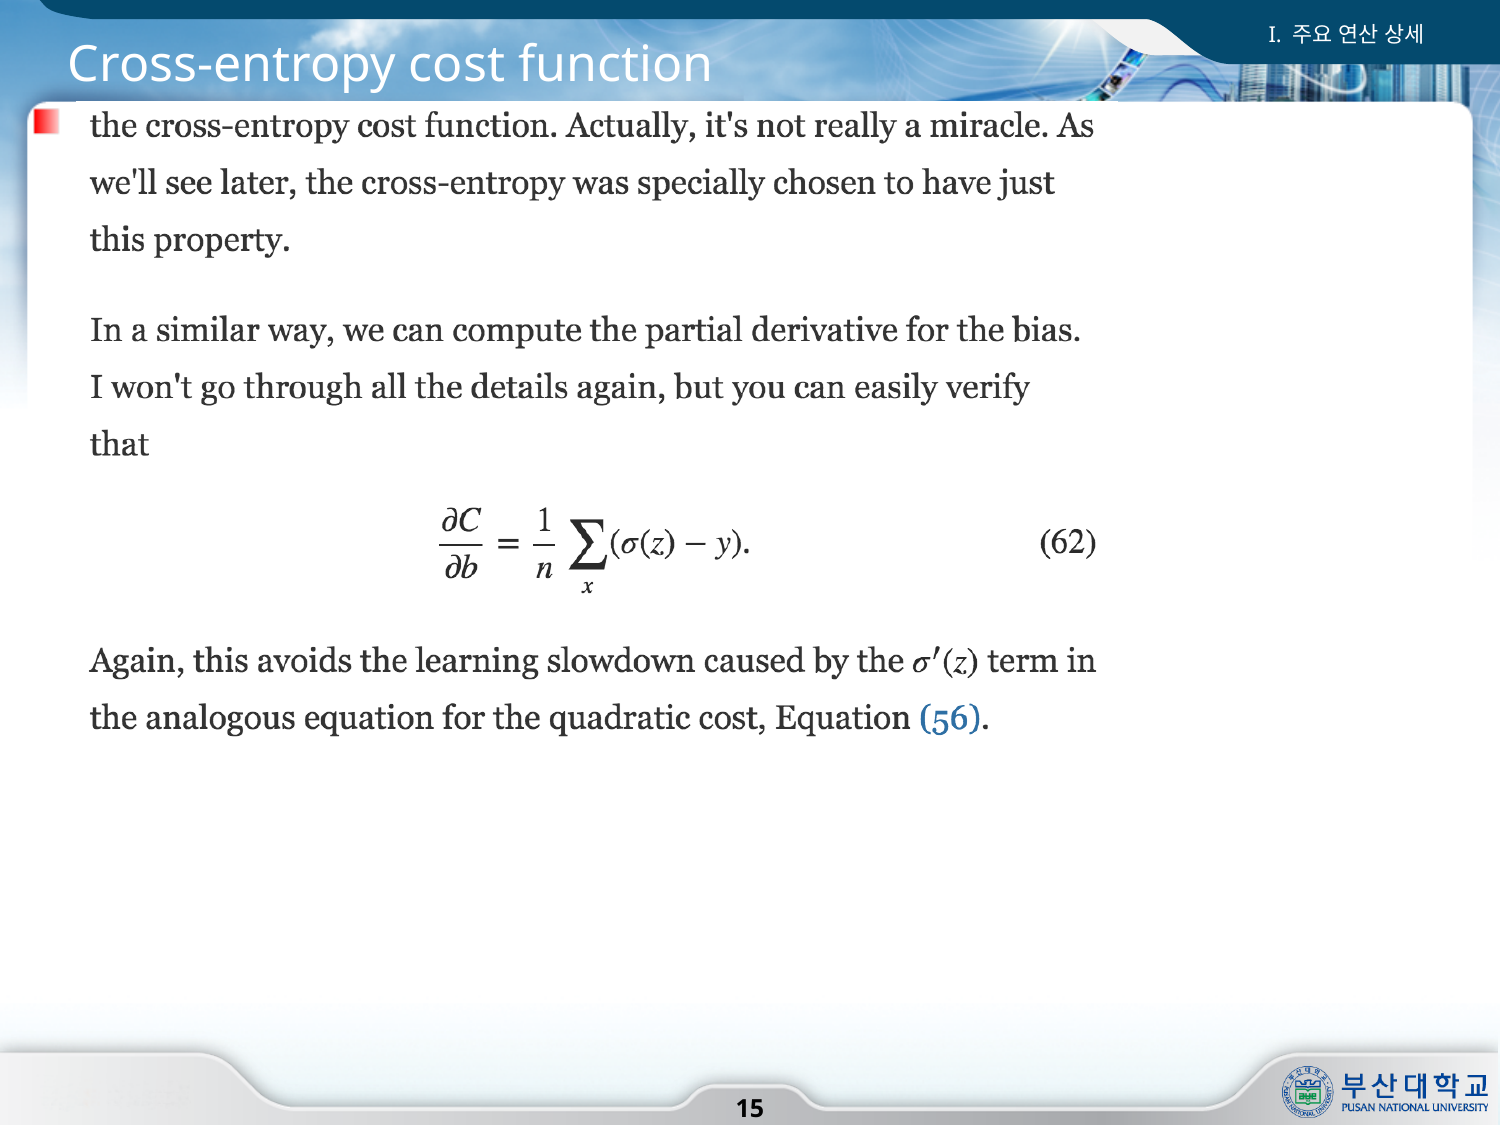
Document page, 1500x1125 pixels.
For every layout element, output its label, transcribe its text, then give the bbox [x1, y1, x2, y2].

picture [32, 107, 62, 137]
text_box I. 주요 연산 상세 [1198, 12, 1500, 54]
picture [0, 0, 1500, 1125]
text_box Cost [17, 90, 1483, 492]
text_box Cross-entropy cost function [53, 24, 1275, 90]
